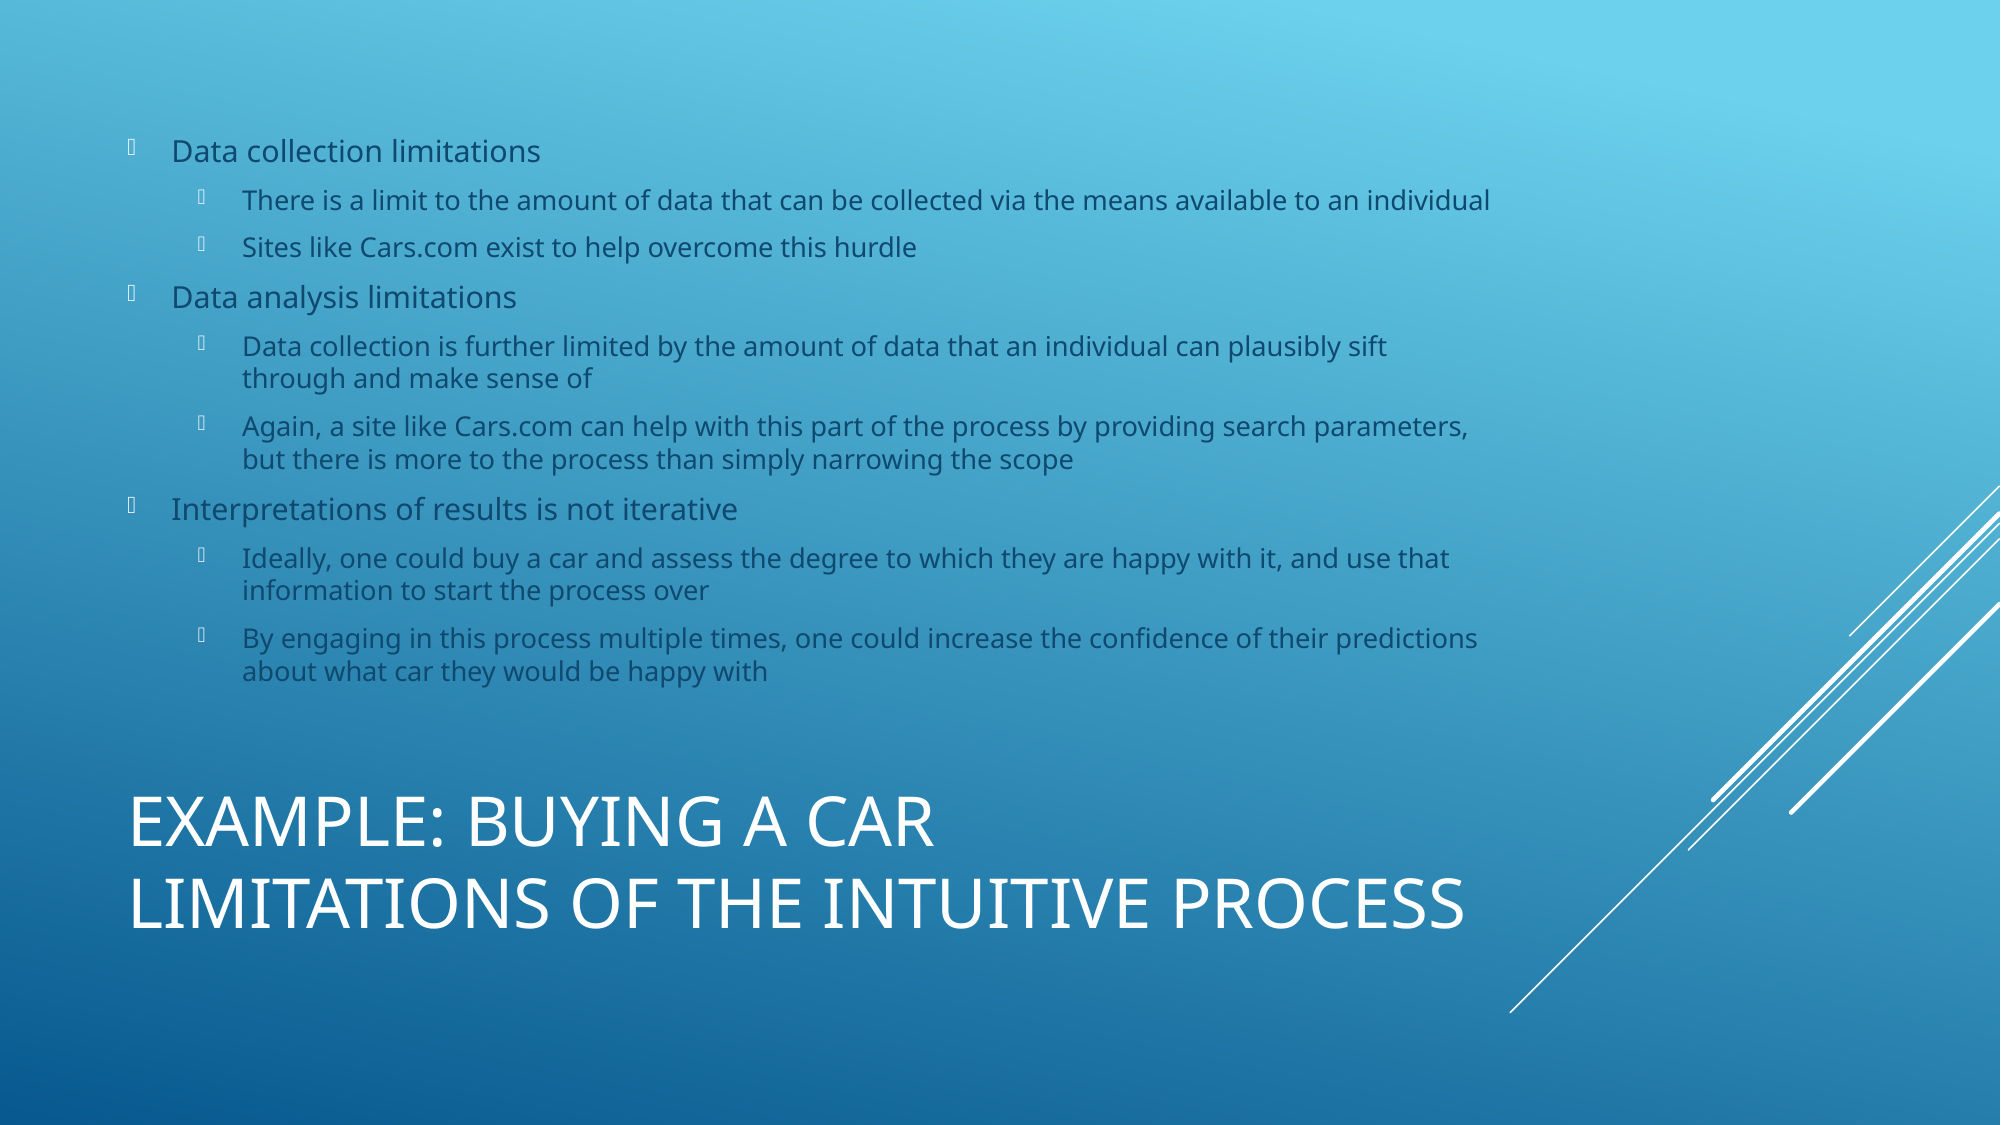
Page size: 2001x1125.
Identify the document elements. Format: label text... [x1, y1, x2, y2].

list Data collection limitations There is a limit to the amount of data that can be collected via the means available to an individual Sites like Cars.com exist to help overcome this hurdle Data analysis limitations Data collection is further limited by the amount of data that an individual can plausibly sift through and make sense of Again, a site like Cars.com can help with this part of the process by providing search parameters, but there is more to the process than simply narrowing the scope Interpretations of results is not iterative Ideally, one could buy a car and assess the degree to which they are happy with it, and use that information to start the process over By engaging in this process multiple times, one could increase the confidence of their predictions about what car they would be happy with [112, 112, 1513, 706]
title Example: buying a car limitations of the intuitive process [112, 736, 1513, 984]
